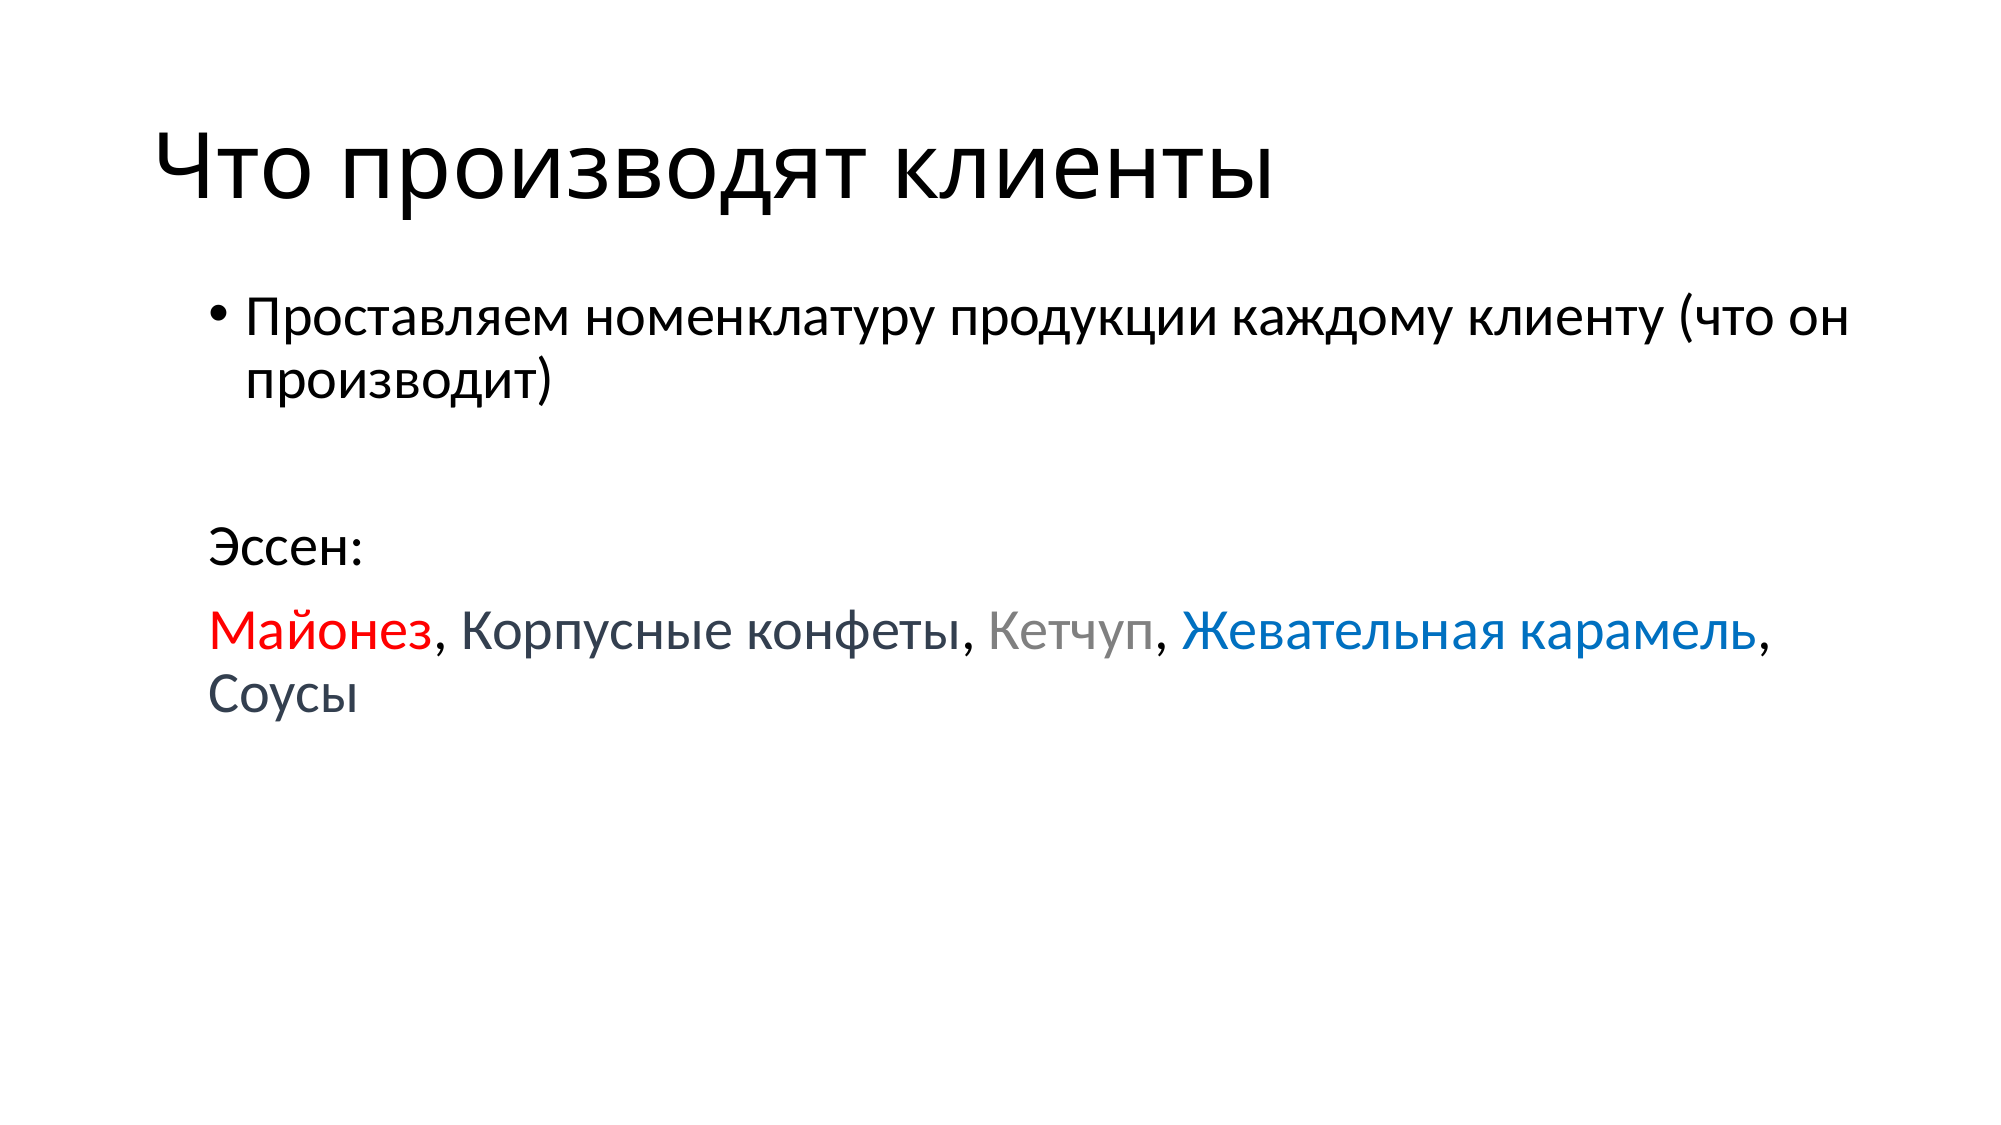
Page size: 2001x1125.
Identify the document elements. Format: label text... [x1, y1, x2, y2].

title Что производят клиенты [137, 59, 1863, 278]
list Проставляем номенклатуру продукции каждому клиенту (что он производит) Эссен: Майонез, Корпусные конфеты, Кетчуп, Жевательная карамель, Соусы [193, 277, 1919, 992]
